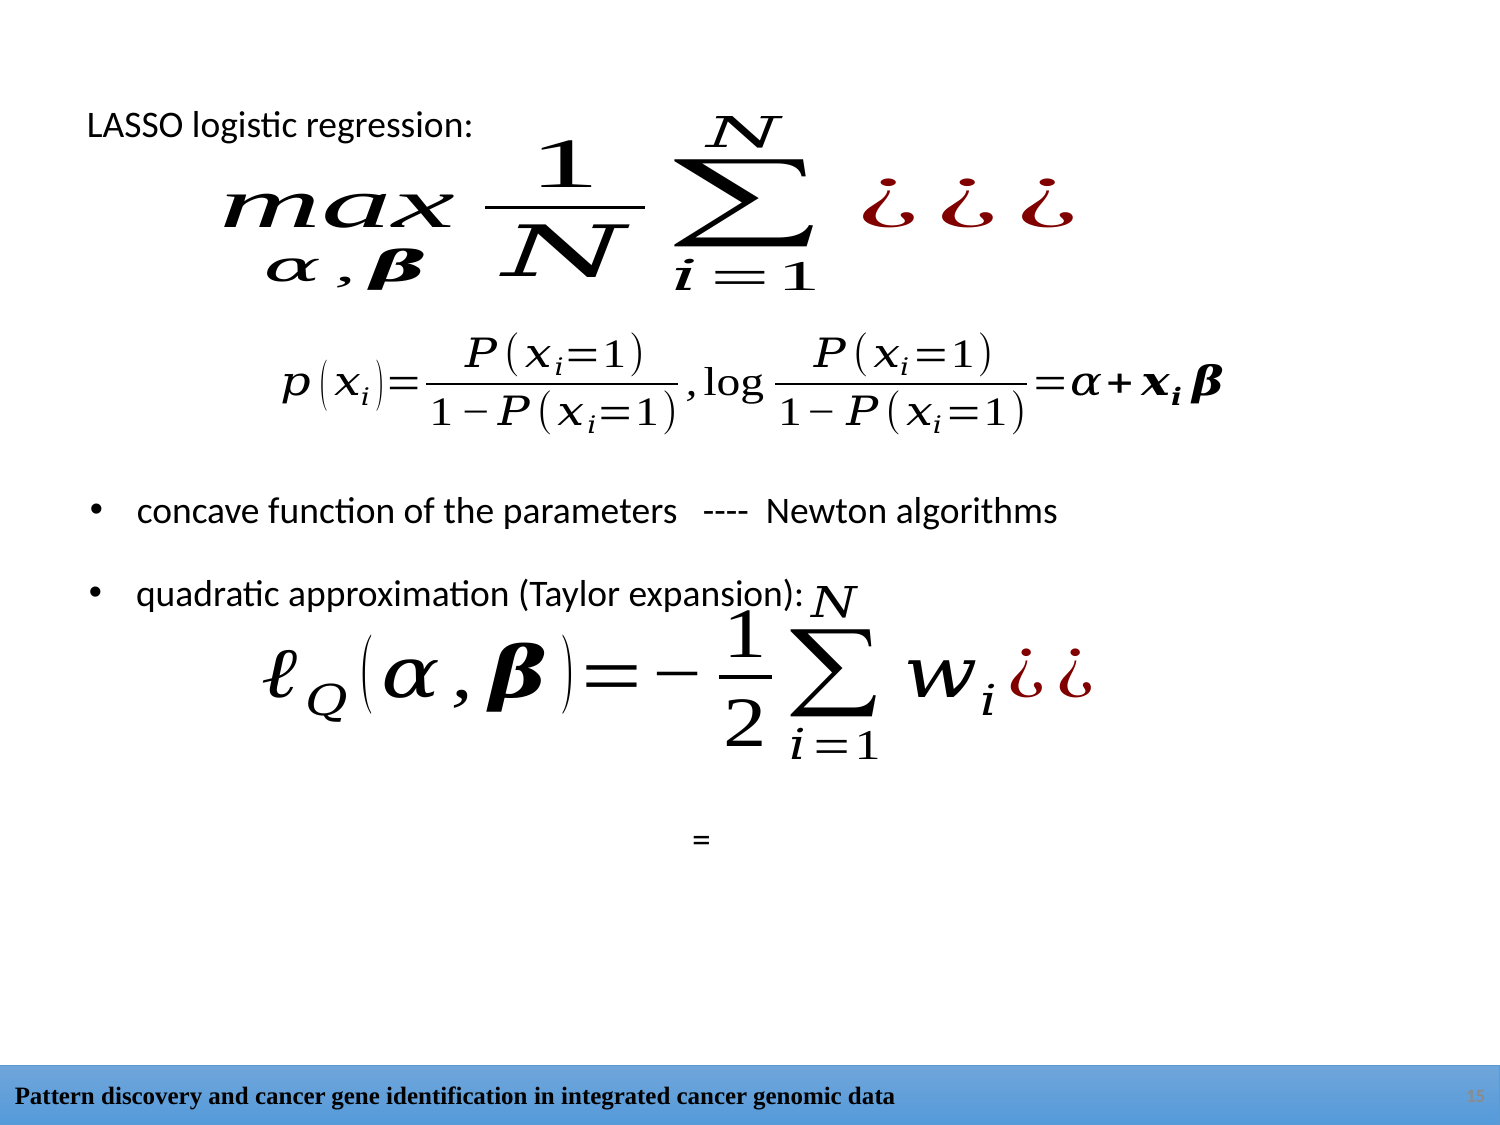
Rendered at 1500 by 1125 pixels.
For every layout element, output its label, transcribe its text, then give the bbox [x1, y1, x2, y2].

text_box LASSO logistic regression: [72, 69, 489, 152]
text_box concave function of the parameters ---- Newton algorithms [75, 456, 1074, 539]
text_box quadratic approximation (Taylor expansion): [74, 539, 820, 622]
slide_number 15 [1162, 1065, 1500, 1125]
